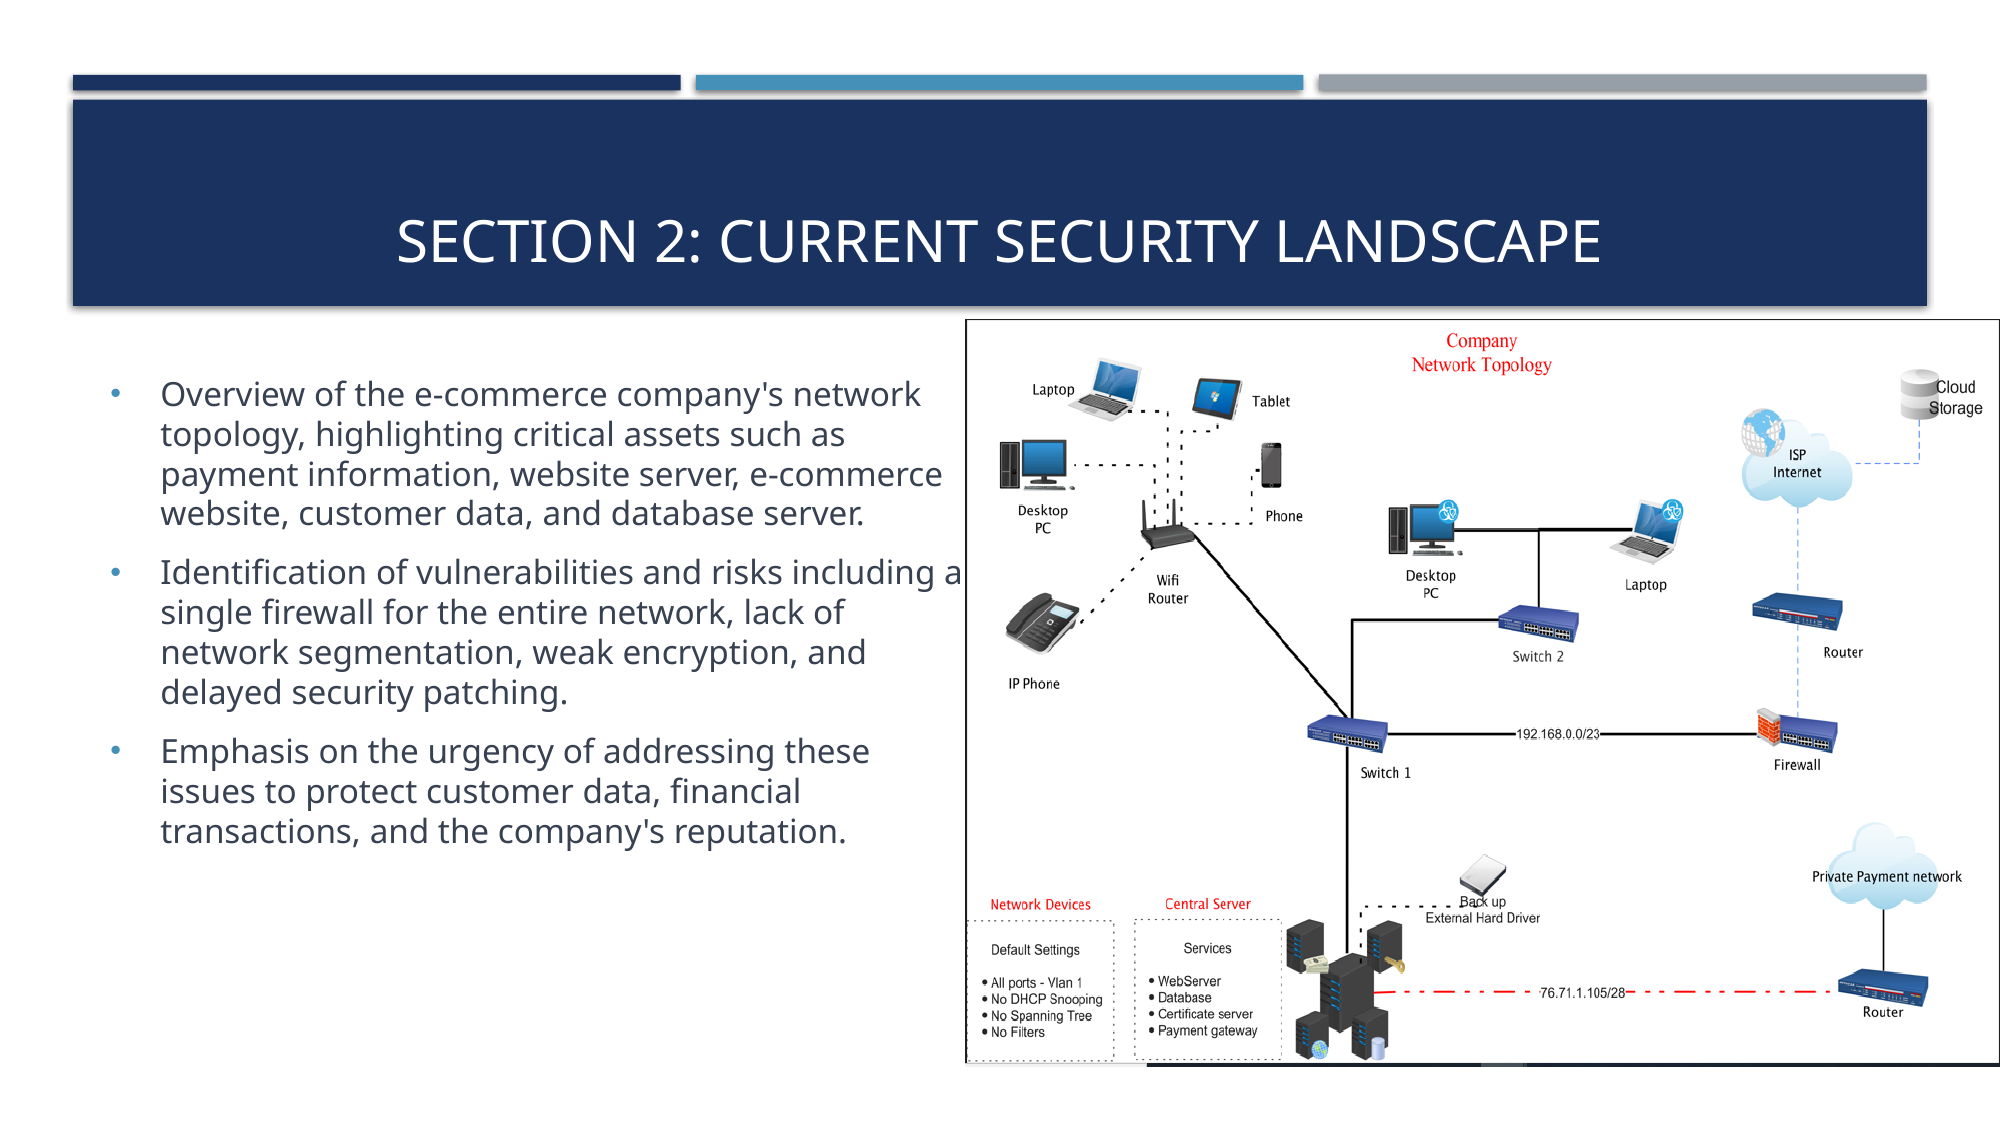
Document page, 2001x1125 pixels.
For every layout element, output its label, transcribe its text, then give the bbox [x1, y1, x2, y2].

list Overview of the e-commerce company's network topology, highlighting critical assets such as payment information, website server, e-commerce website, customer data, and database server. Identification of vulnerabilities and risks including a single firewall for the entire network, lack of network segmentation, weak encryption, and delayed security patching. Emphasis on the urgency of addressing these issues to protect customer data, financial transactions, and the company's reputation. [95, 365, 959, 962]
title Section 2: Current Security LAndscape [95, 119, 1905, 282]
picture [965, 318, 2000, 1068]
